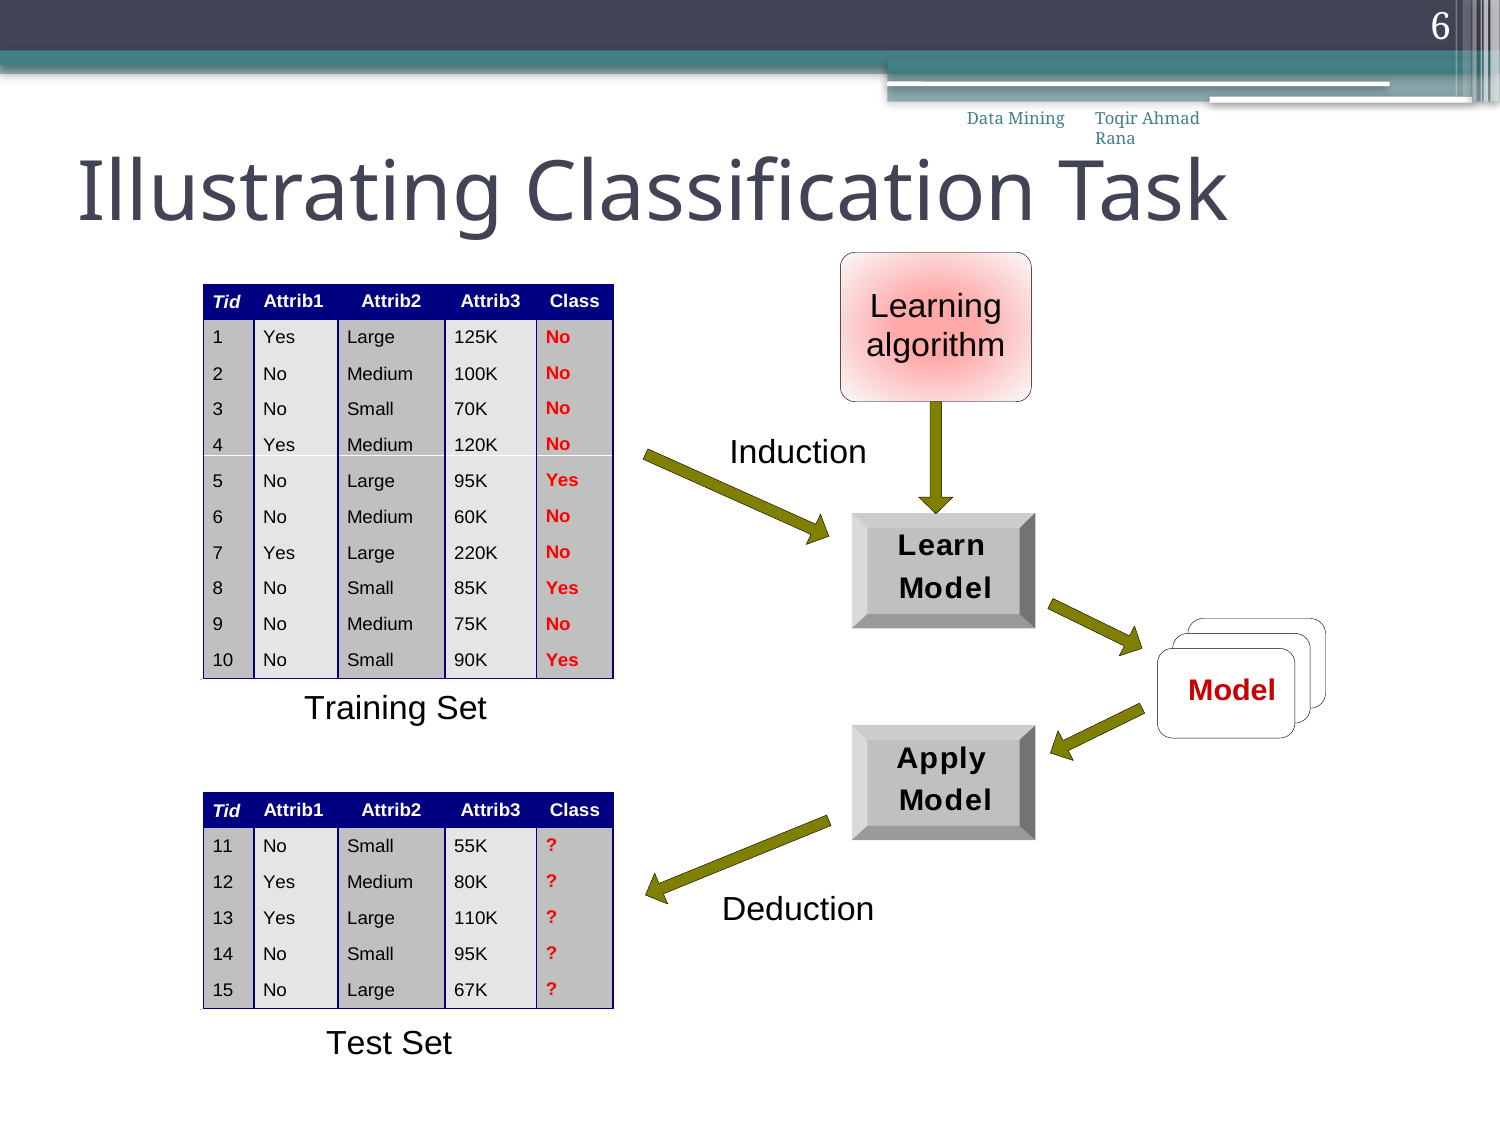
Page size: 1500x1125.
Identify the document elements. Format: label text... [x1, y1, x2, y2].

footer Data Mining [862, 100, 1080, 176]
slide_number Toqir Ahmad Rana [1080, 100, 1238, 176]
title Illustrating Classification Task [62, 99, 1413, 275]
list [187, 249, 1329, 1101]
slide_number 6 [1341, 0, 1466, 61]
